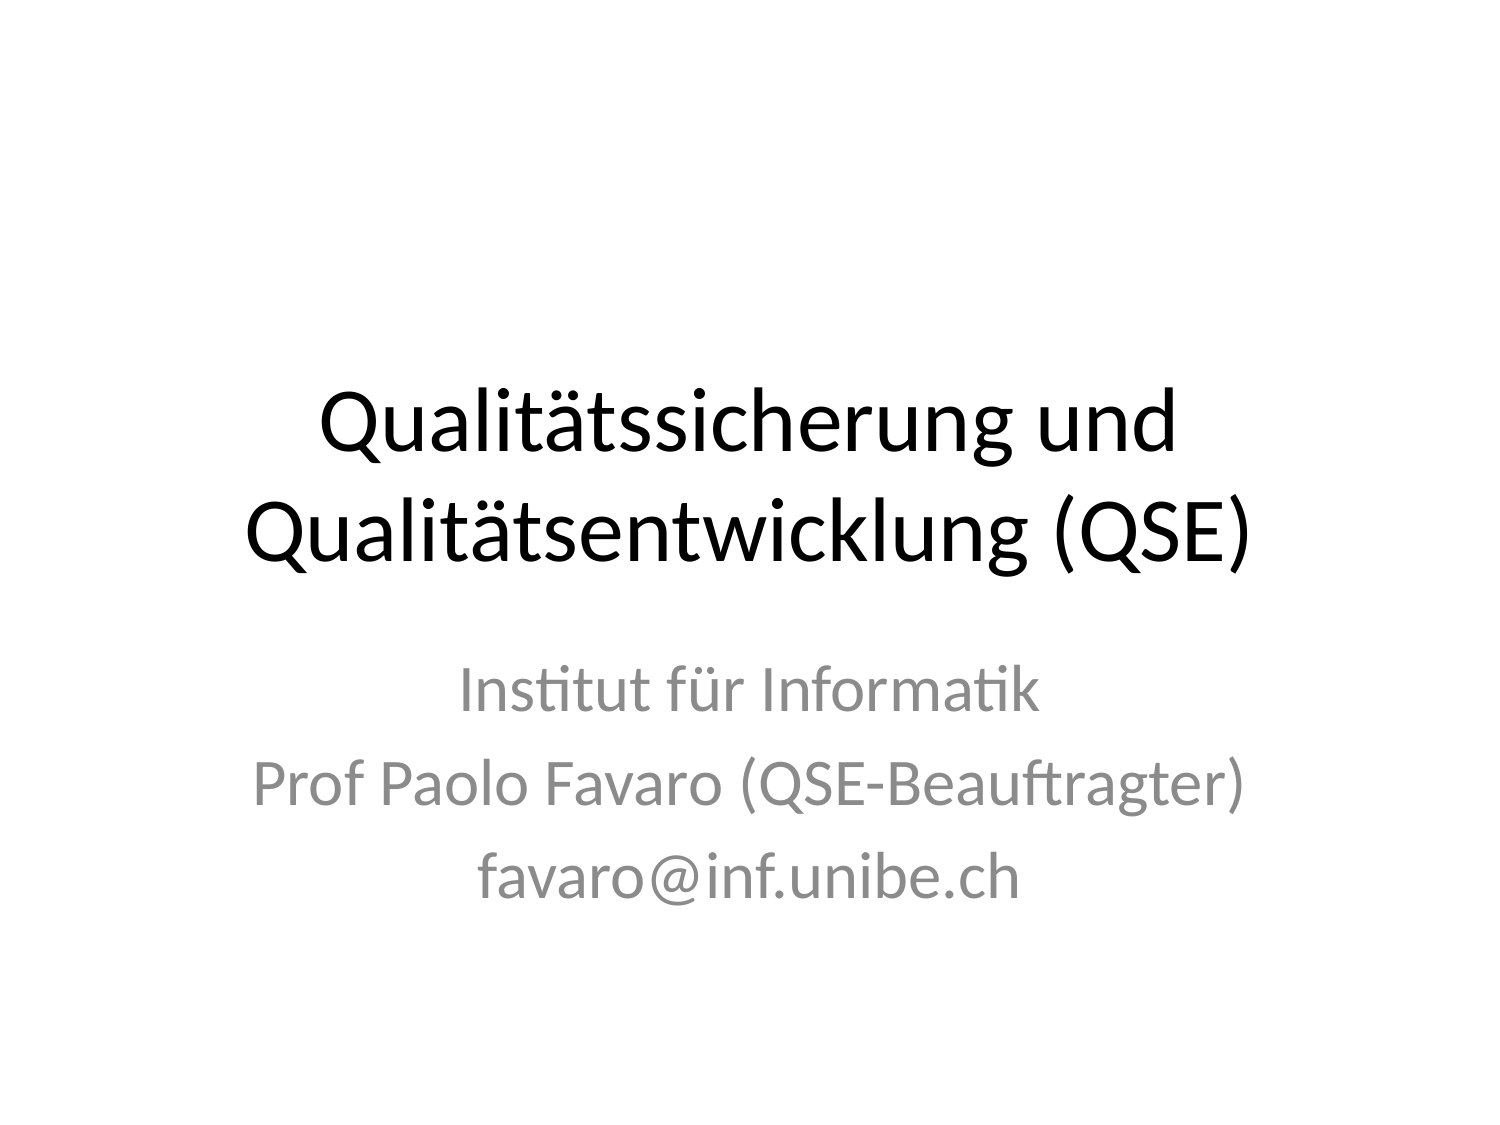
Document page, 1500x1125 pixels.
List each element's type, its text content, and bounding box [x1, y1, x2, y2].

title Qualitätssicherung und Qualitätsentwicklung (QSE) [112, 349, 1388, 591]
subtitle Institut für Informatik Prof Paolo Favaro (QSE-Beauftragter) favaro@inf.unibe.ch [225, 637, 1275, 925]
